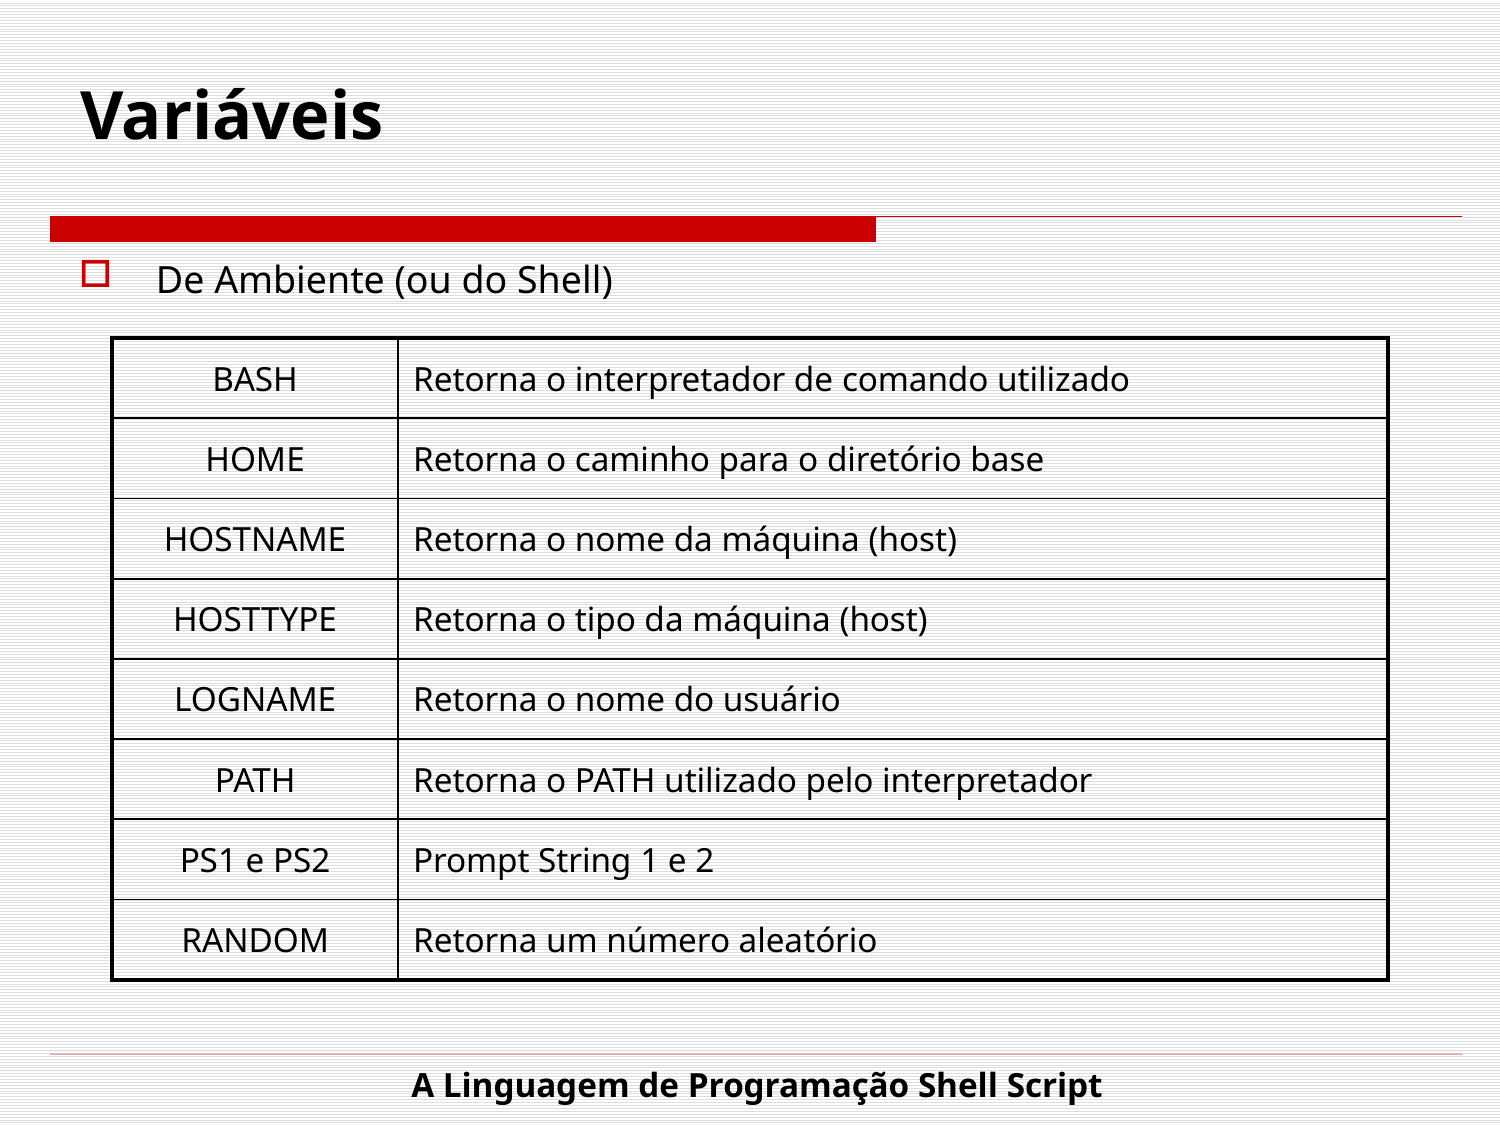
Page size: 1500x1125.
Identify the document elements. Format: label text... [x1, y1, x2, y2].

table_cell Retorna o nome do usuário [399, 660, 1386, 738]
table_cell HOSTNAME [114, 499, 397, 578]
table_header BASH [114, 340, 397, 417]
table_cell Retorna o caminho para o diretório base [399, 419, 1386, 498]
table_cell PS1 e PS2 [114, 820, 397, 899]
table_cell LOGNAME [114, 660, 397, 738]
title Variáveis [65, 24, 1450, 200]
table_cell PATH [114, 740, 397, 818]
list De Ambiente (ou do Shell) [63, 248, 1450, 1038]
table_header Retorna o interpretador de comando utilizado [399, 340, 1386, 417]
table_cell Prompt String 1 e 2 [399, 820, 1386, 899]
table_cell Retorna o PATH utilizado pelo interpretador [399, 740, 1386, 818]
table_cell Retorna o tipo da máquina (host) [399, 580, 1386, 658]
footer A Linguagem de Programação Shell Script [62, 1064, 1453, 1109]
table_cell RANDOM [114, 900, 397, 978]
table_cell Retorna o nome da máquina (host) [399, 499, 1386, 578]
table_cell HOSTTYPE [114, 580, 397, 658]
table_cell Retorna um número aleatório [399, 900, 1386, 978]
table_cell HOME [114, 419, 397, 498]
